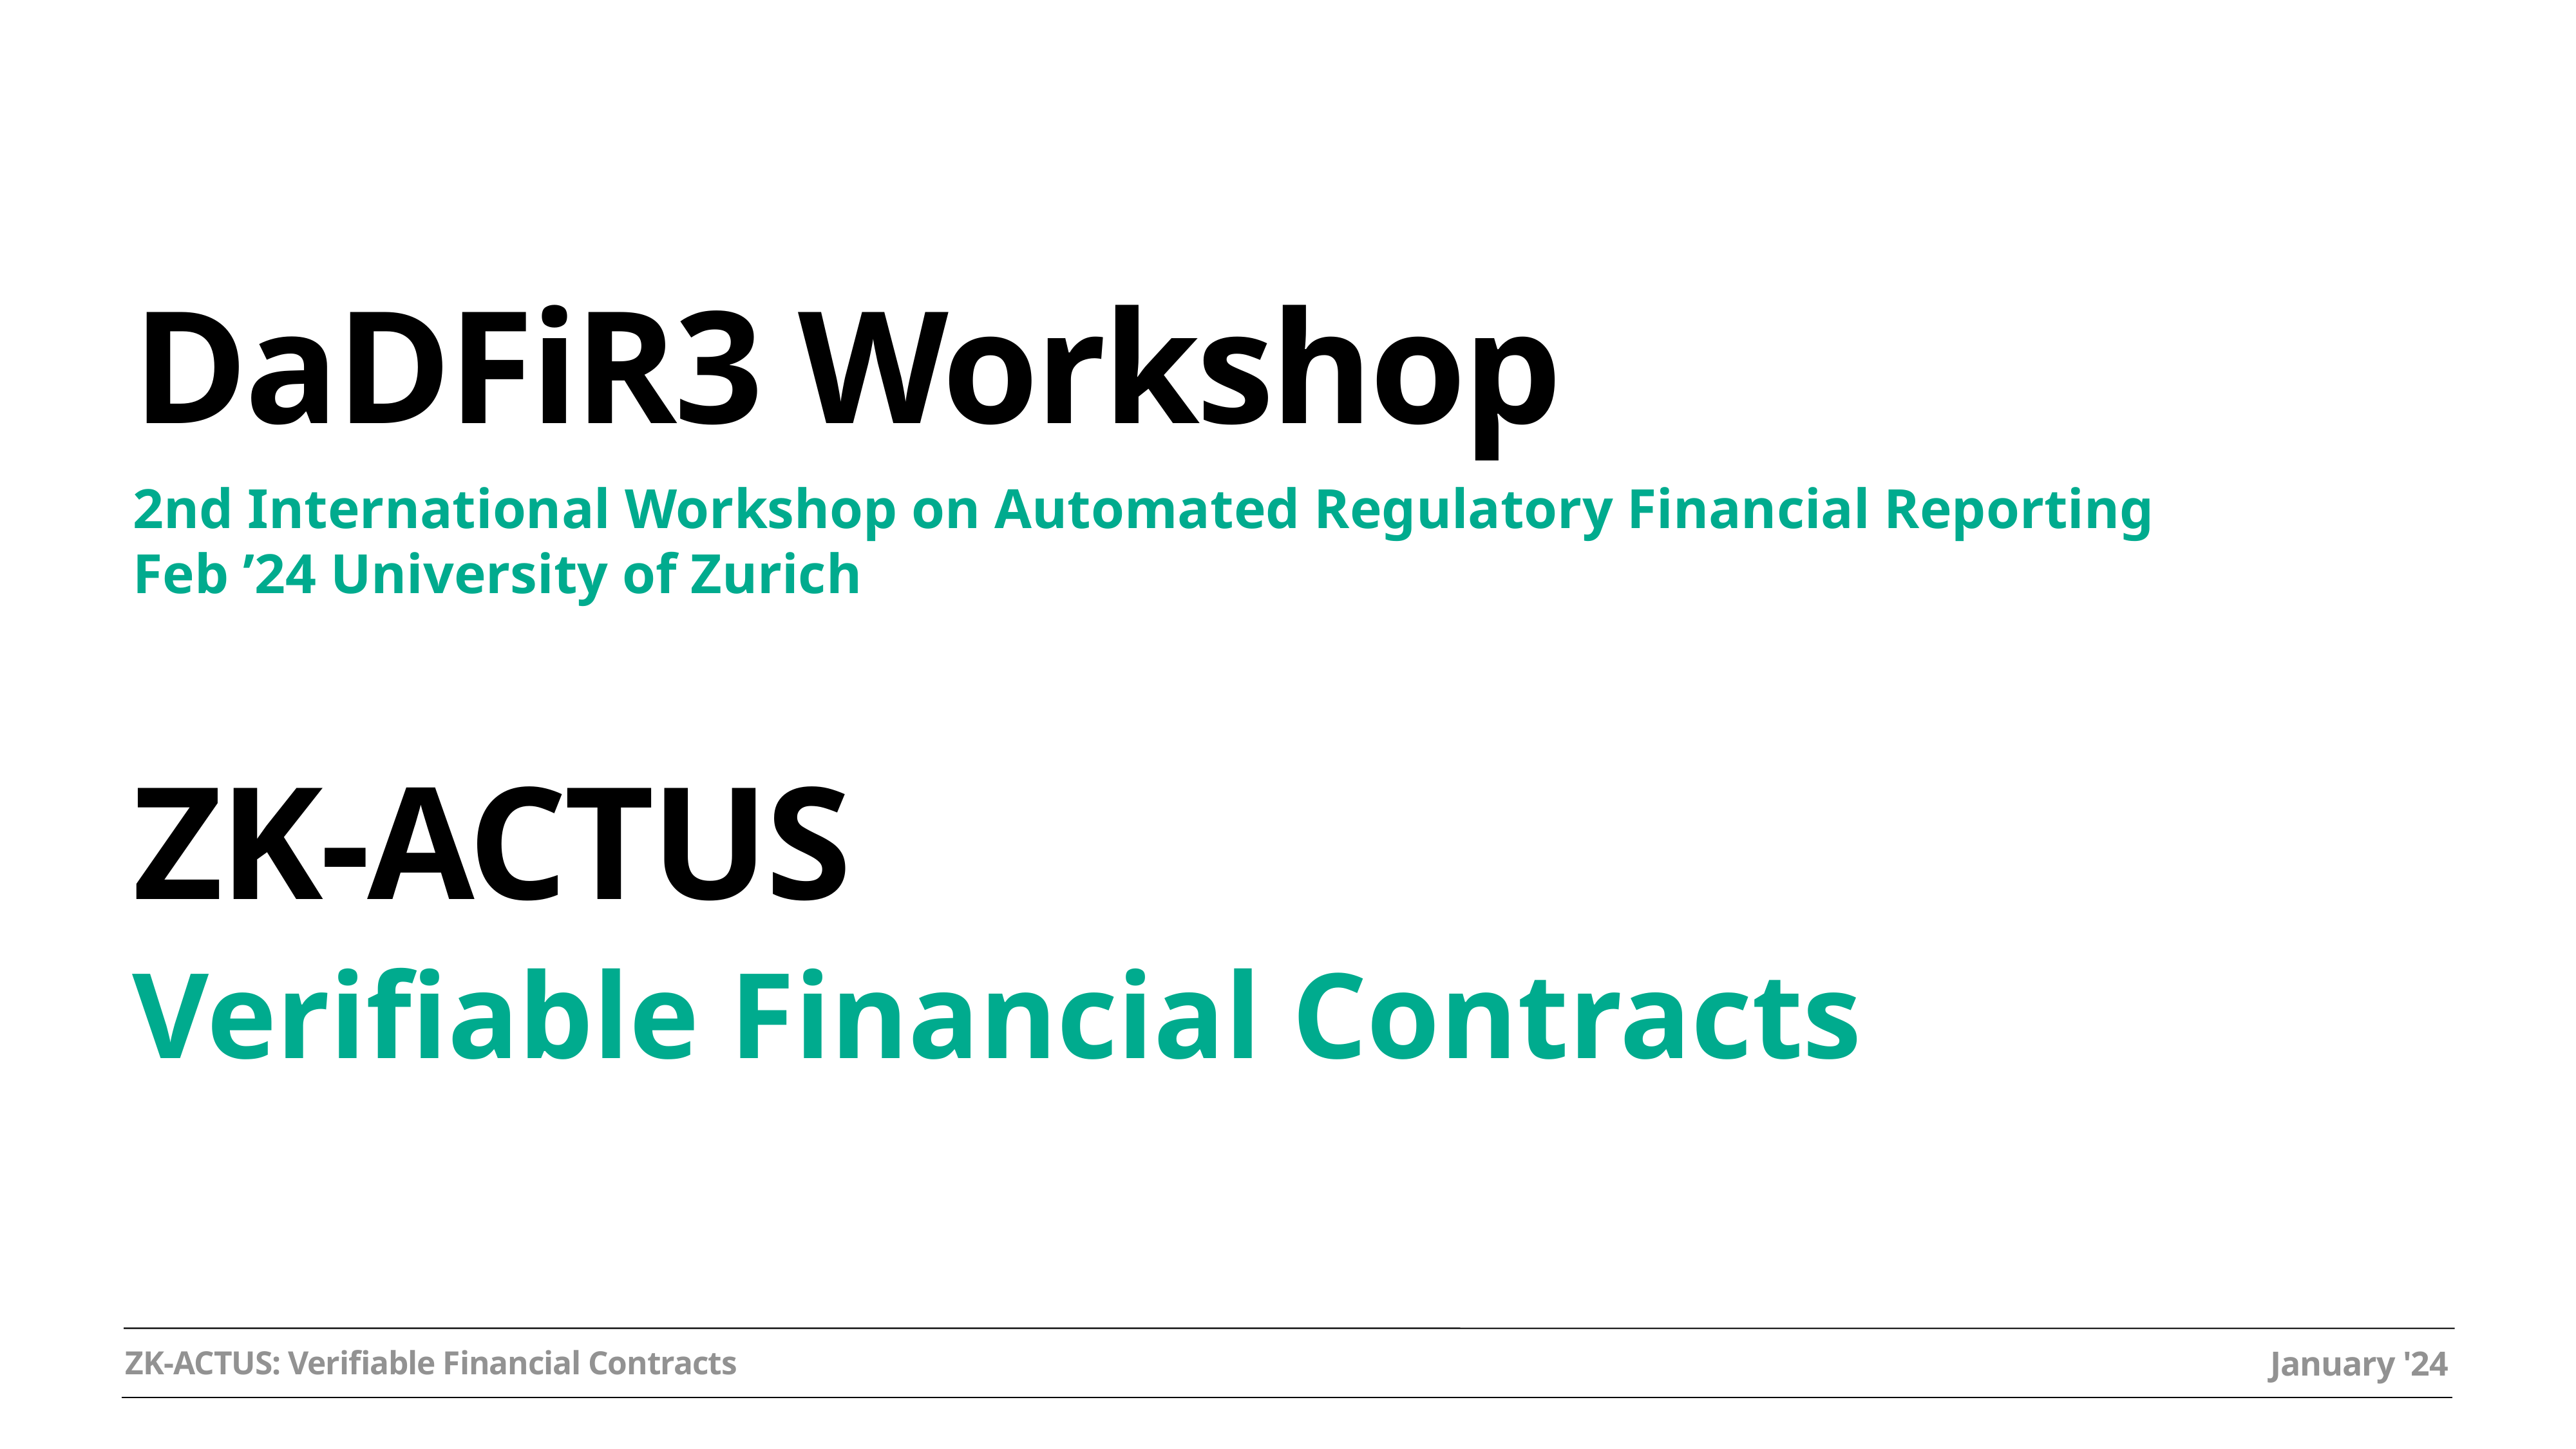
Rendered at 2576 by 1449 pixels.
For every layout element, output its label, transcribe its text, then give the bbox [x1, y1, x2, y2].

text_box DaDFiR3 Workshop [128, 236, 2449, 459]
text_box 2nd International Workshop on Automated Regulatory Financial Reporting Feb ’24 University of Zurich [128, 469, 2449, 611]
title ZK-ACTUS [127, 733, 2450, 936]
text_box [120, 1328, 2455, 1397]
subtitle Verifiable Financial Contracts [126, 934, 2449, 1137]
